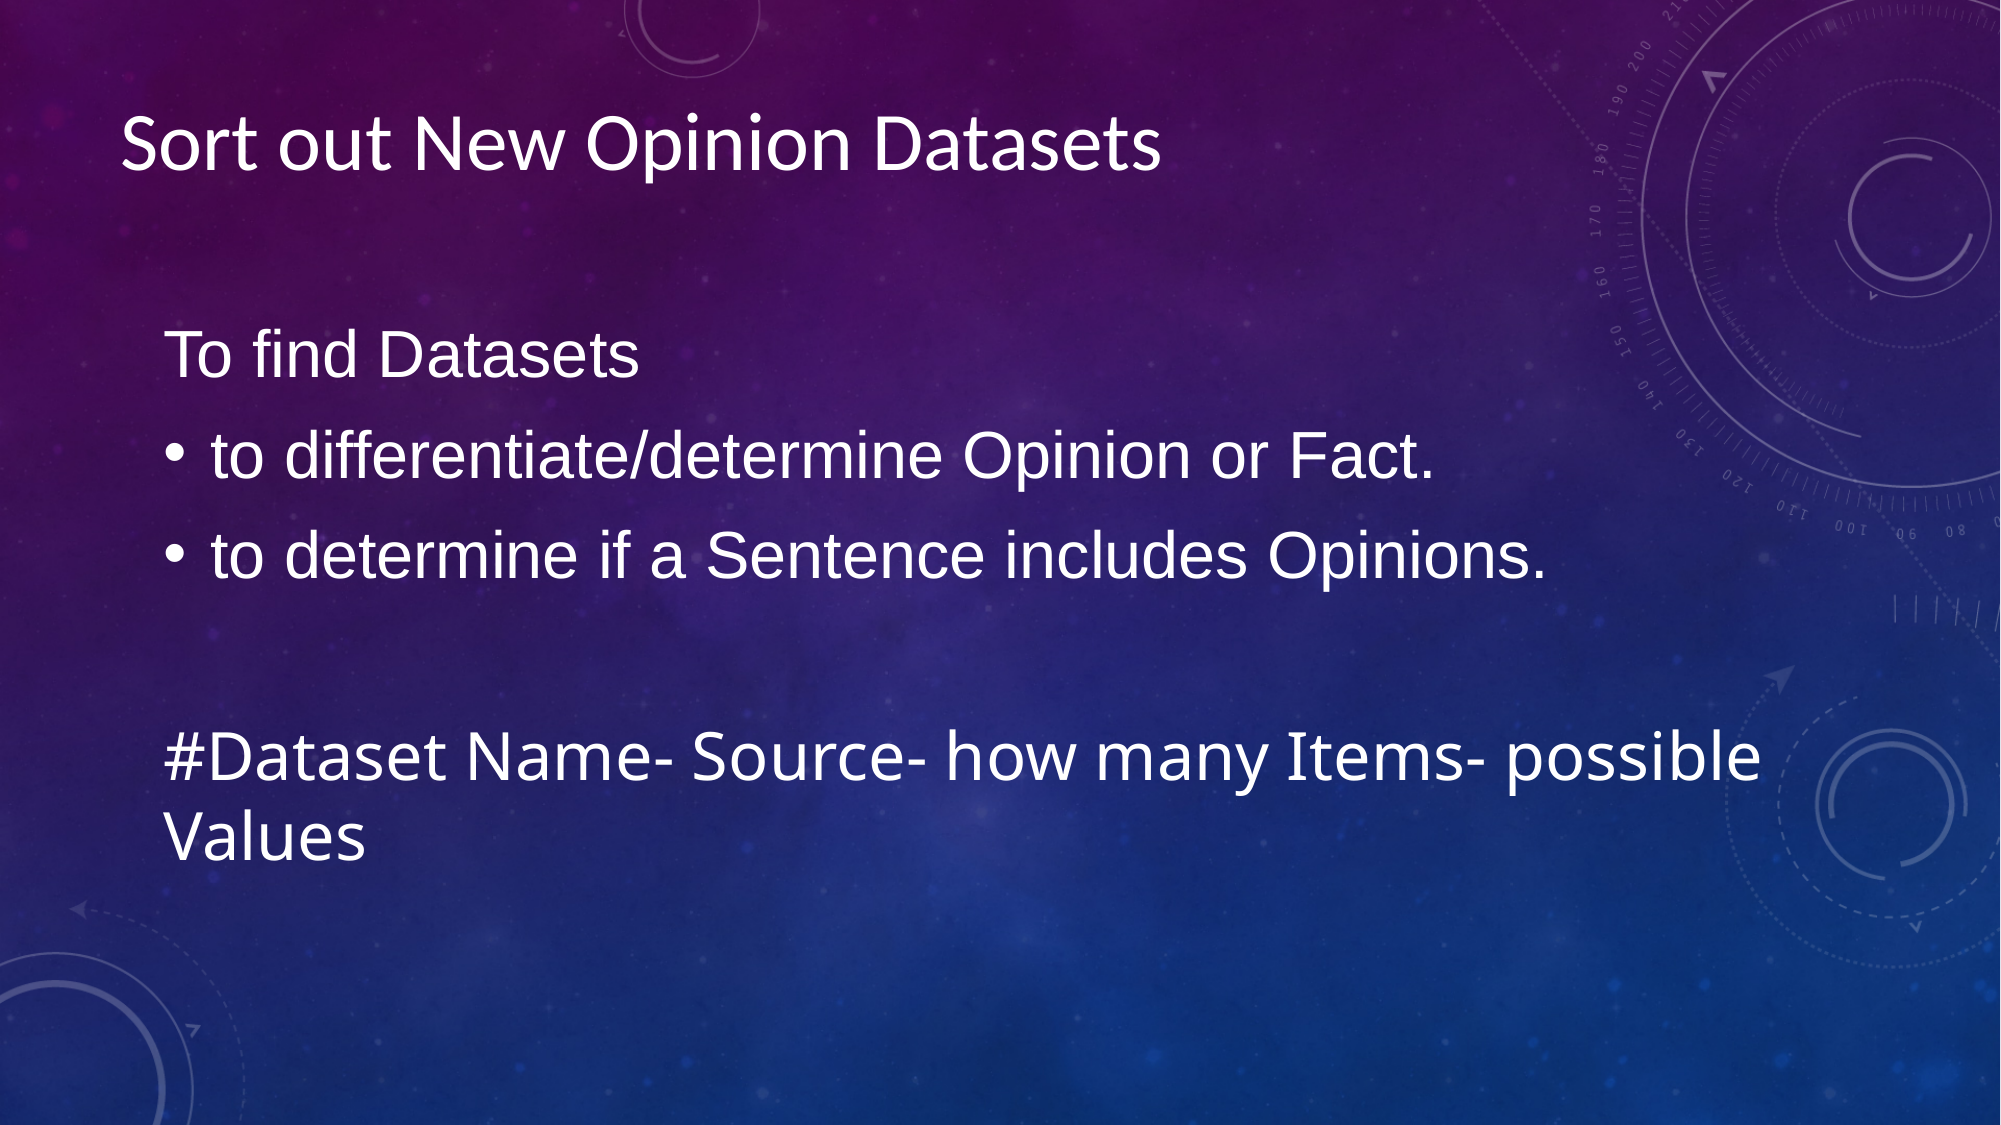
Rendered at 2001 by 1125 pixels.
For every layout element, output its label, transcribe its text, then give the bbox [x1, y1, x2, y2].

text_box To find Datasets to differentiate/determine Opinion or Fact. to determine if a Sentence includes Opinions. #Dataset Name- Source- how many Items- possible Values [148, 261, 1811, 924]
text_box Sort out New Opinion Datasets [105, 79, 1457, 194]
picture [0, 0, 2001, 1125]
